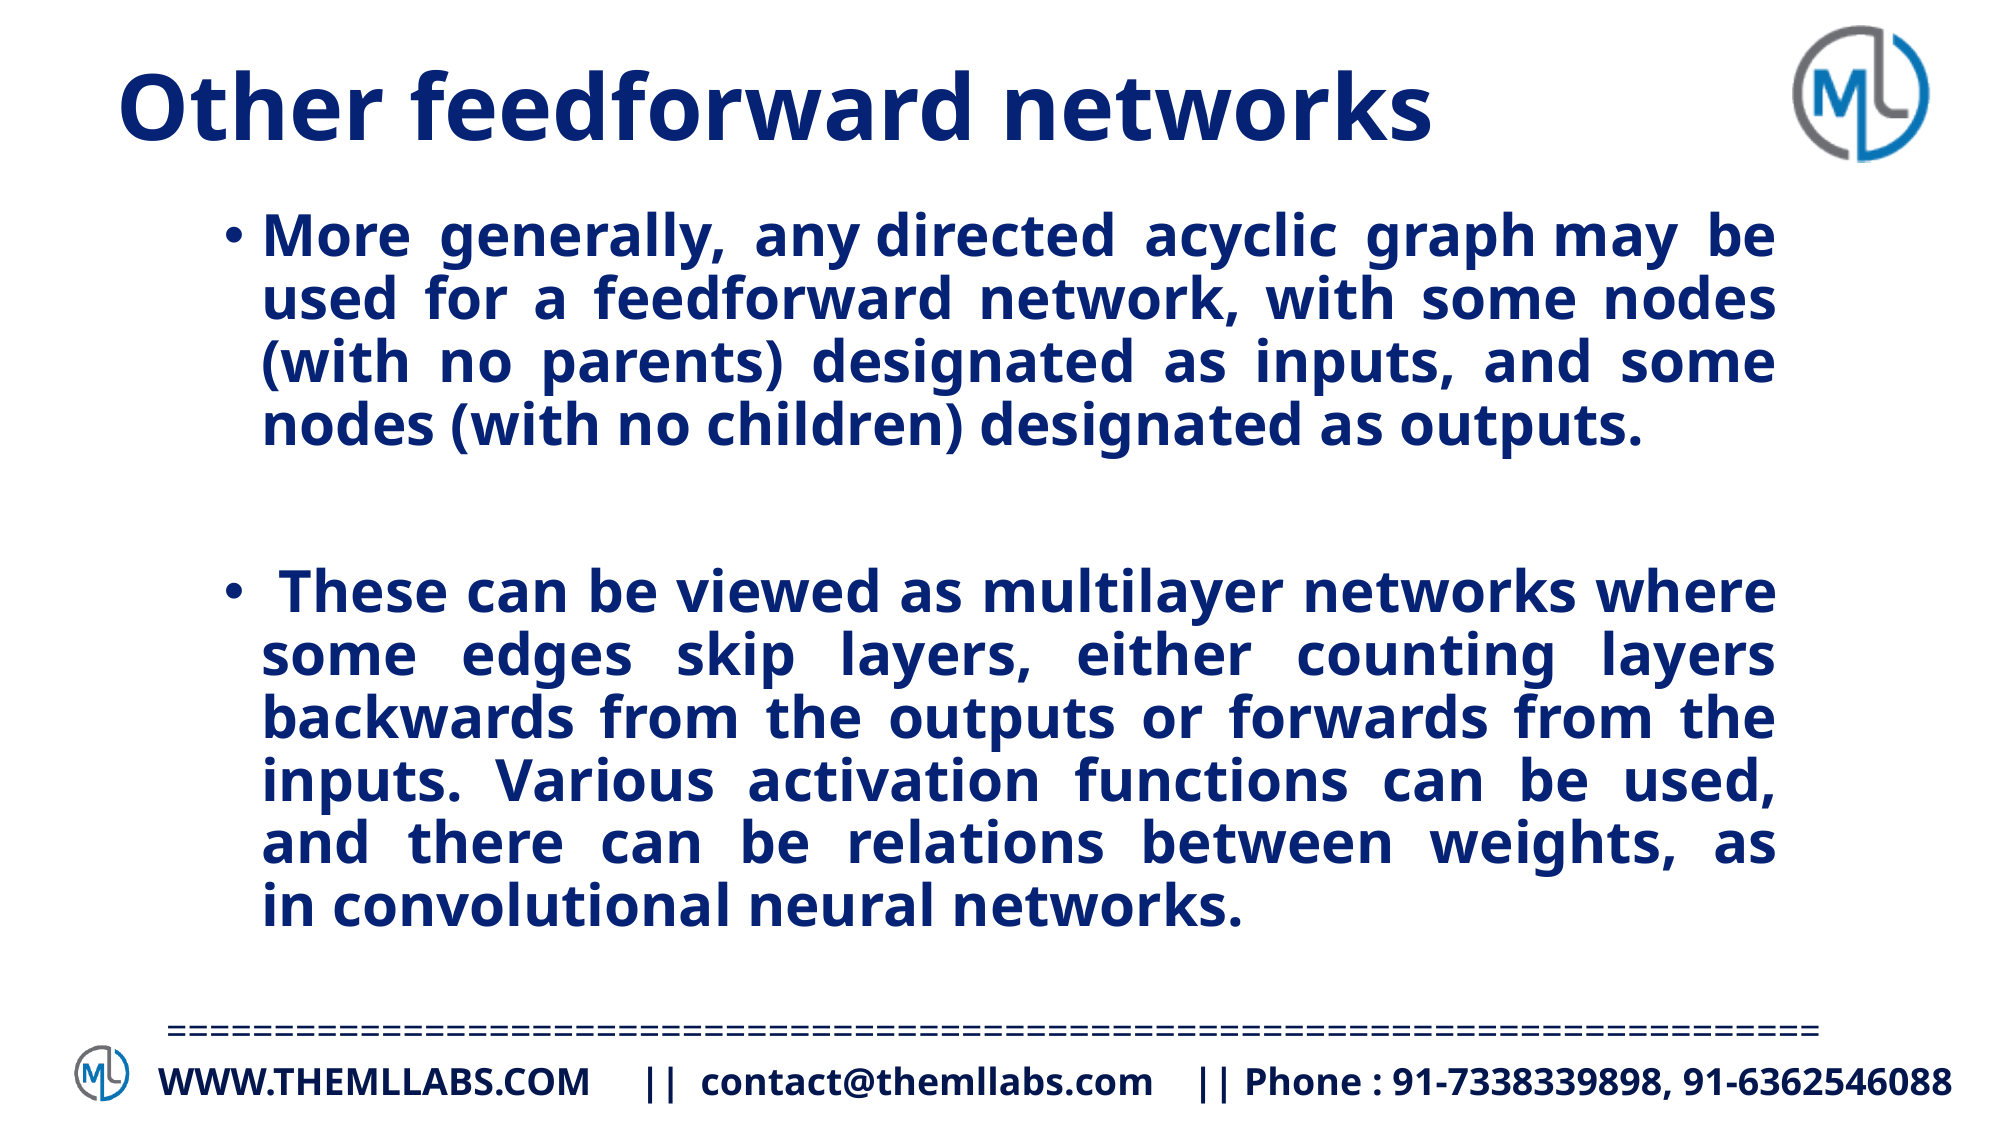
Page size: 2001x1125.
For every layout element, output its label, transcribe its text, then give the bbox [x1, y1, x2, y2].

title Other feedforward networks [101, 47, 1827, 174]
picture [1792, 25, 1933, 164]
text_box ============================================================================= [0, 999, 2000, 1060]
text_box WWW.THEMLLABS.COM || contact@themllabs.com || Phone : 91-7338339898, 91-6362546088 [143, 1050, 1976, 1111]
list More generally, any directed acyclic graph may be used for a feedforward network, with some nodes (with no parents) designated as inputs, and some nodes (with no children) designated as outputs. These can be viewed as multilayer networks where some edges skip layers, either counting layers backwards from the outputs or forwards from the inputs. Various activation functions can be used, and there can be relations between weights, as in convolutional neural networks. [208, 198, 1793, 999]
picture [71, 1042, 132, 1104]
